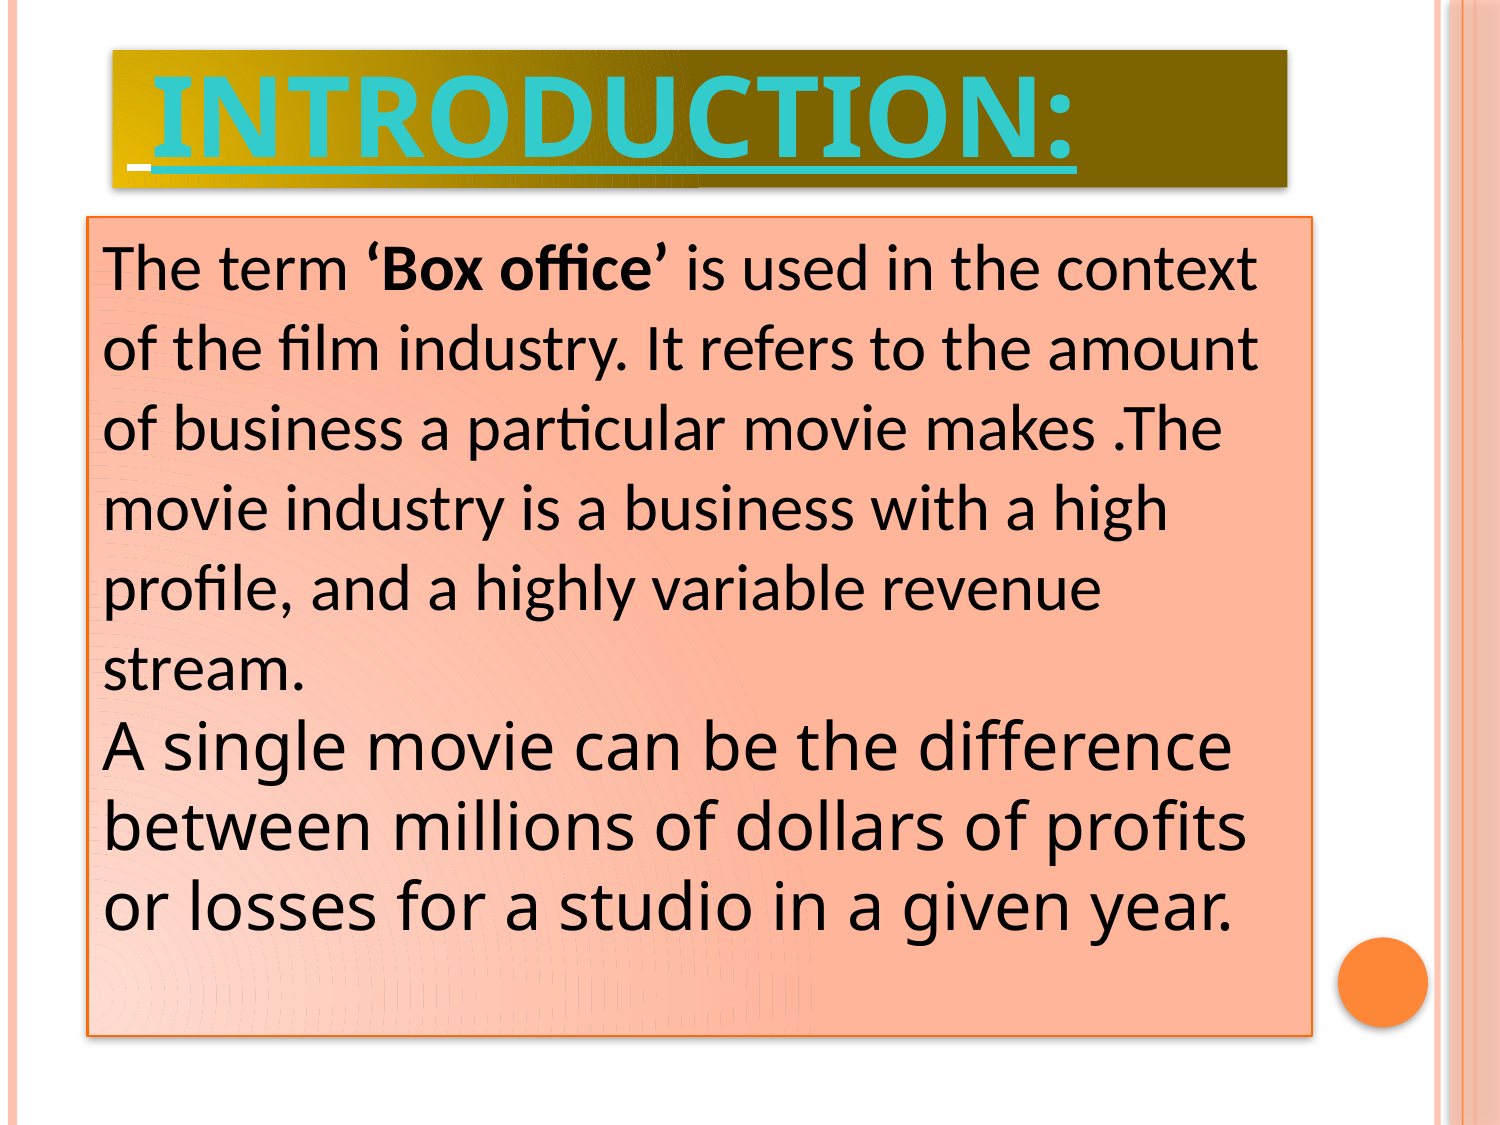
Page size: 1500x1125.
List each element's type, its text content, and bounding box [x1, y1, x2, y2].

title INTRODUCTION: [112, 50, 1288, 188]
text_box The term ‘Box office’ is used in the context of the film industry. It refers to the amount of business a particular movie makes .The movie industry is a business with a high profile, and a highly variable revenue stream. A single movie can be the difference between millions of dollars of profits or losses for a studio in a given year. [86, 216, 1313, 1037]
